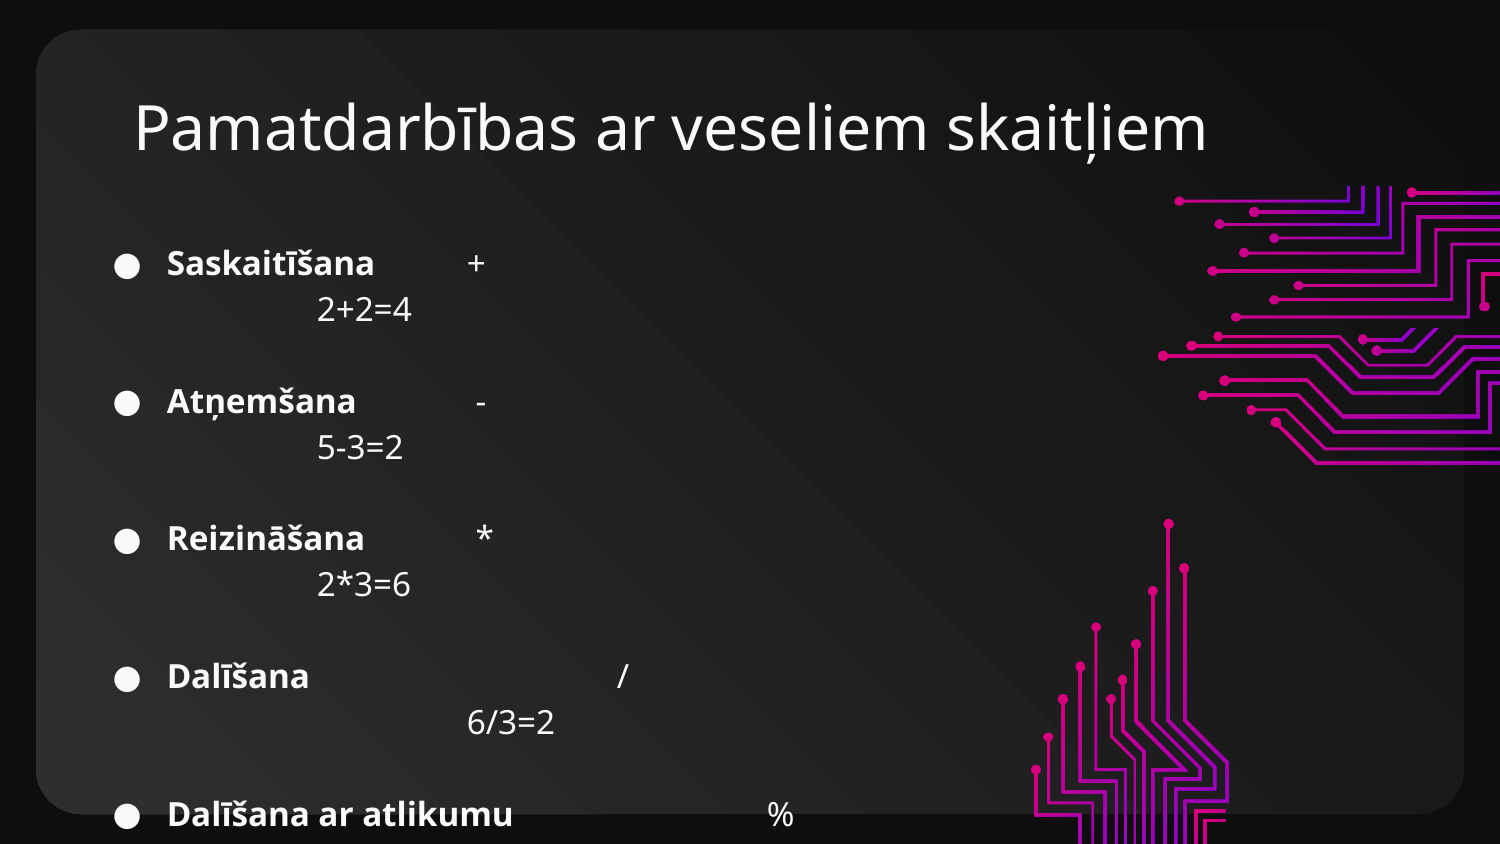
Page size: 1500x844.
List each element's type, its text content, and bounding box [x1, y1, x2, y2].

subtitle Saskaitīšana + 2+2=4 Atņemšana - 5-3=2 Reizināšana * 2*3=6 Dalīšana / 6/3=2 Dalīšana ar atlikumu % 7%2=1 [76, 221, 886, 641]
title Pamatdarbības ar veseliem skaitļiem [118, 72, 1382, 167]
